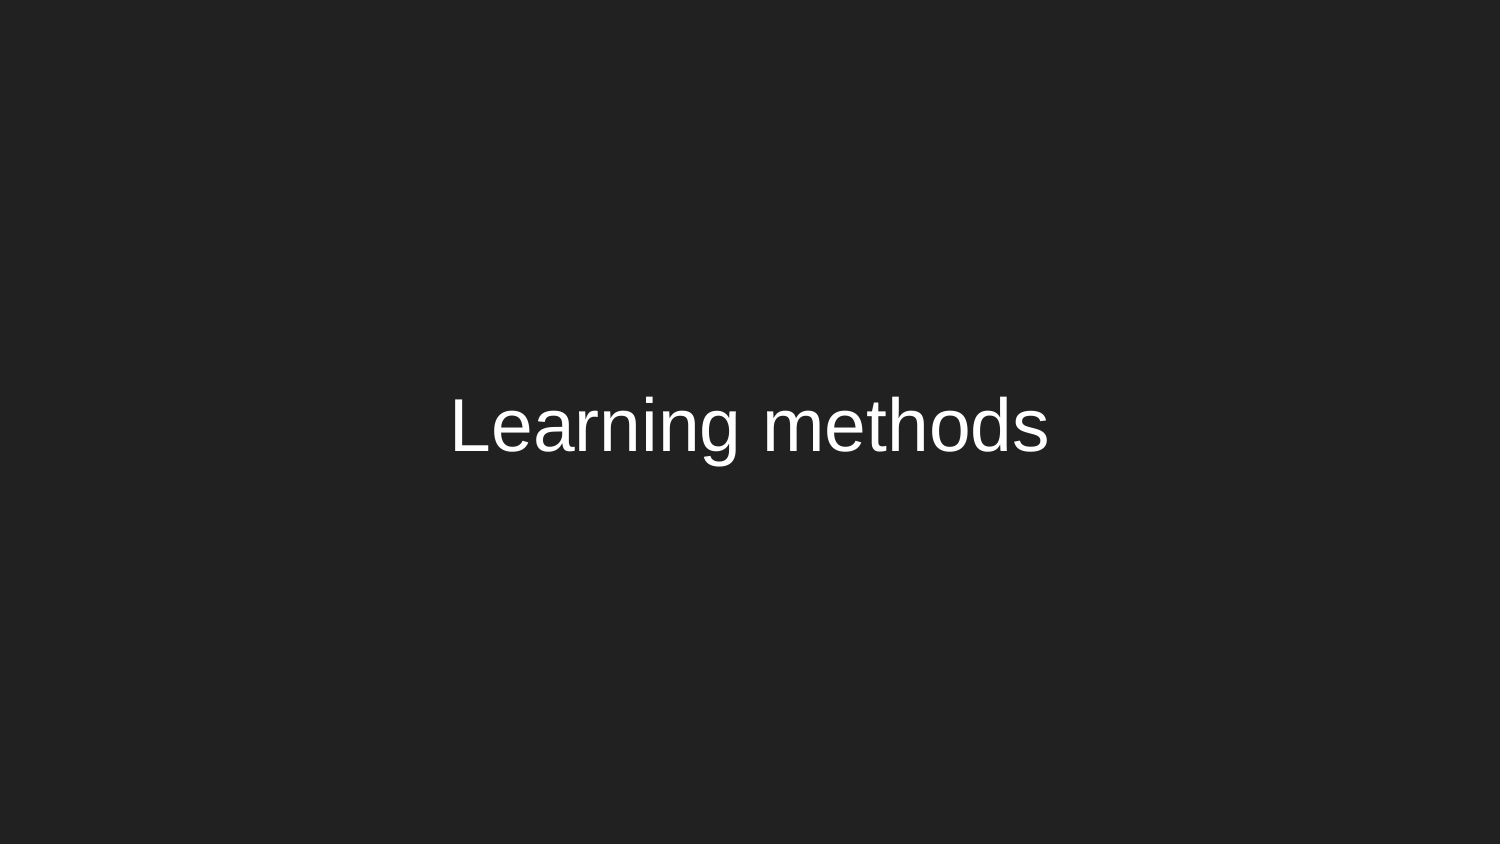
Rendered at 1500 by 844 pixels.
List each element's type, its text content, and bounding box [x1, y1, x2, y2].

title Learning methods [51, 352, 1449, 491]
